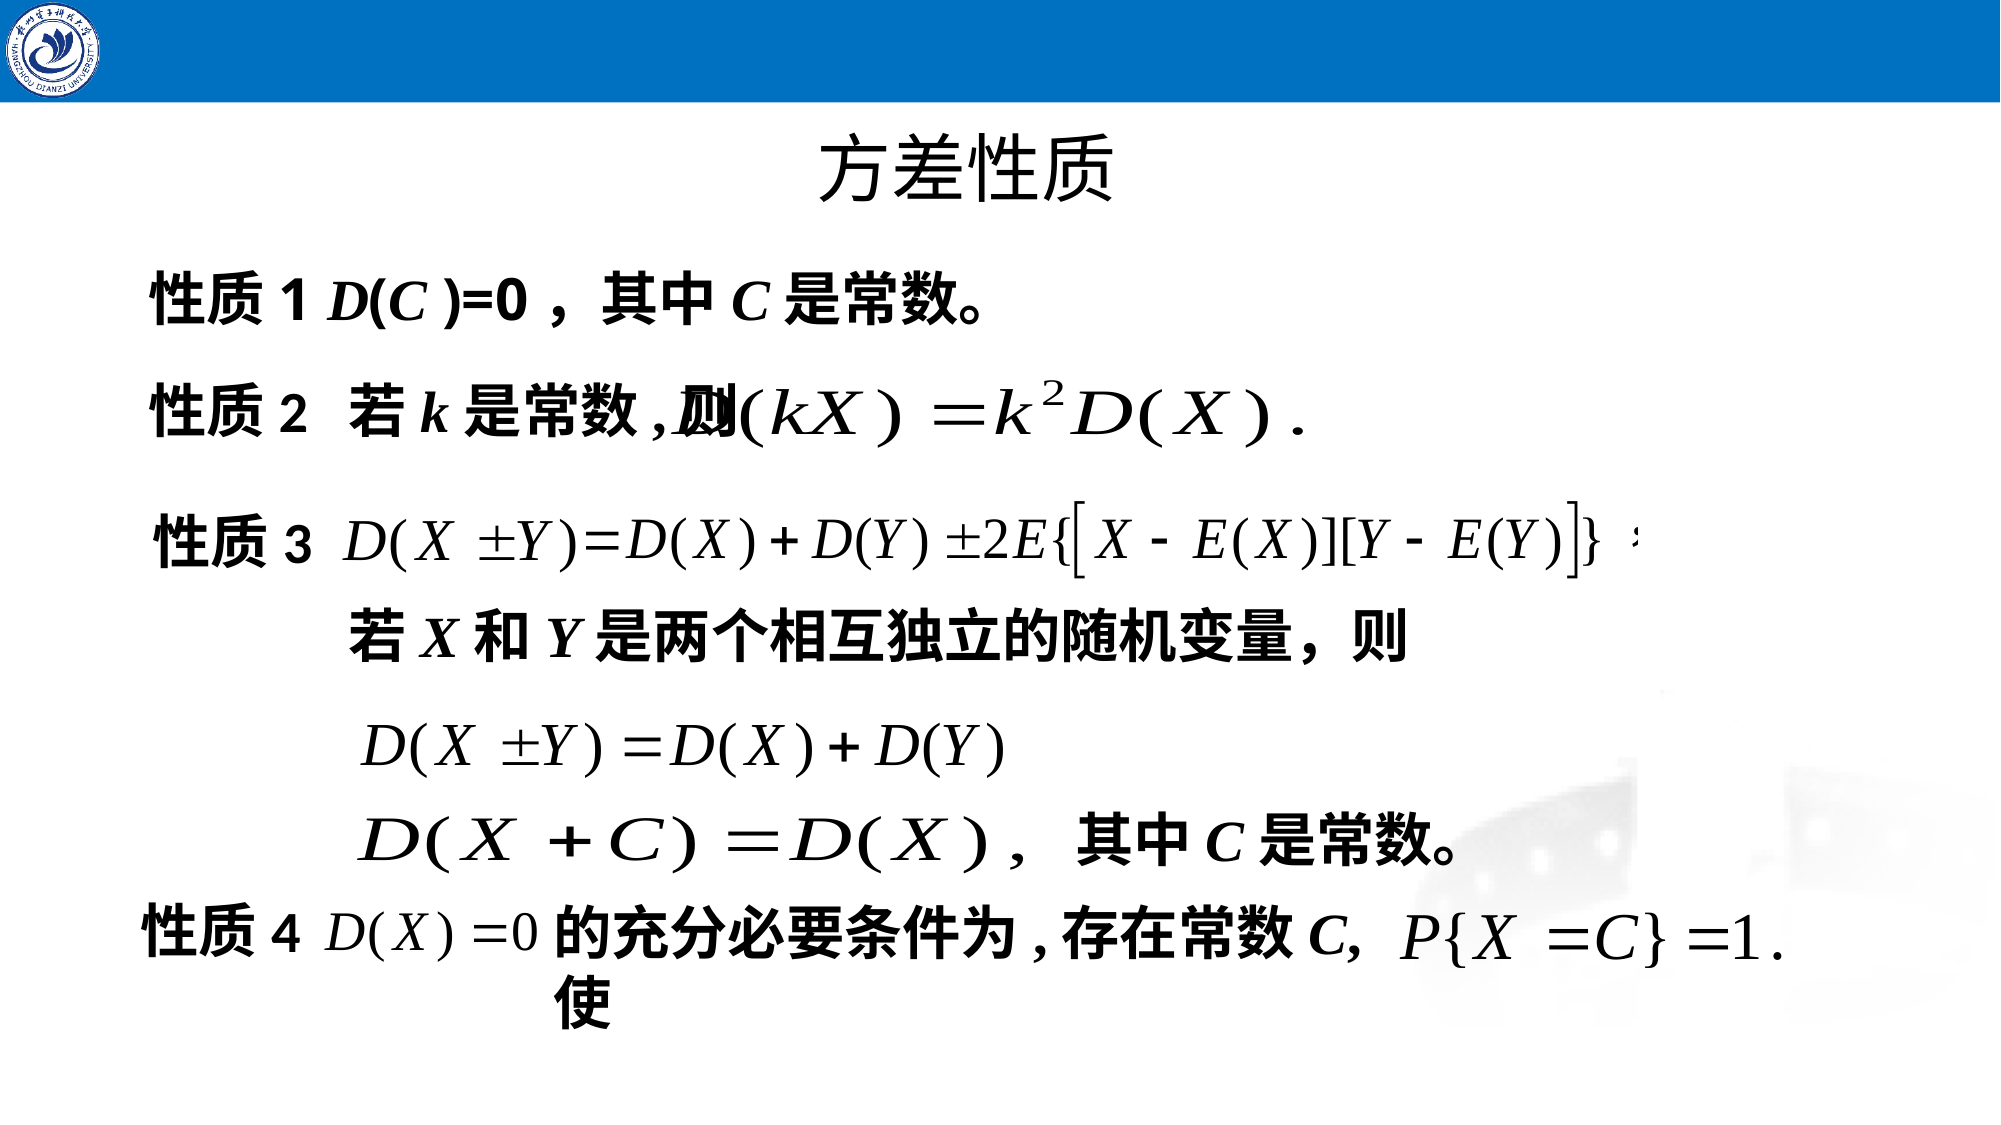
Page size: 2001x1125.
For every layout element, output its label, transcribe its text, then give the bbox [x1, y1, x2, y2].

text_box 性质1 D(C )=0，其中C是常数。 [133, 254, 1317, 339]
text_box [133, 364, 1326, 462]
picture [5, 2, 100, 98]
text_box 若X和Y是两个相互独立的随机变量，则 [333, 597, 1434, 677]
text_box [137, 496, 1639, 589]
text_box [125, 886, 1797, 988]
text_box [349, 709, 1018, 792]
text_box 方差性质 [114, 113, 1835, 232]
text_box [343, 795, 1594, 886]
